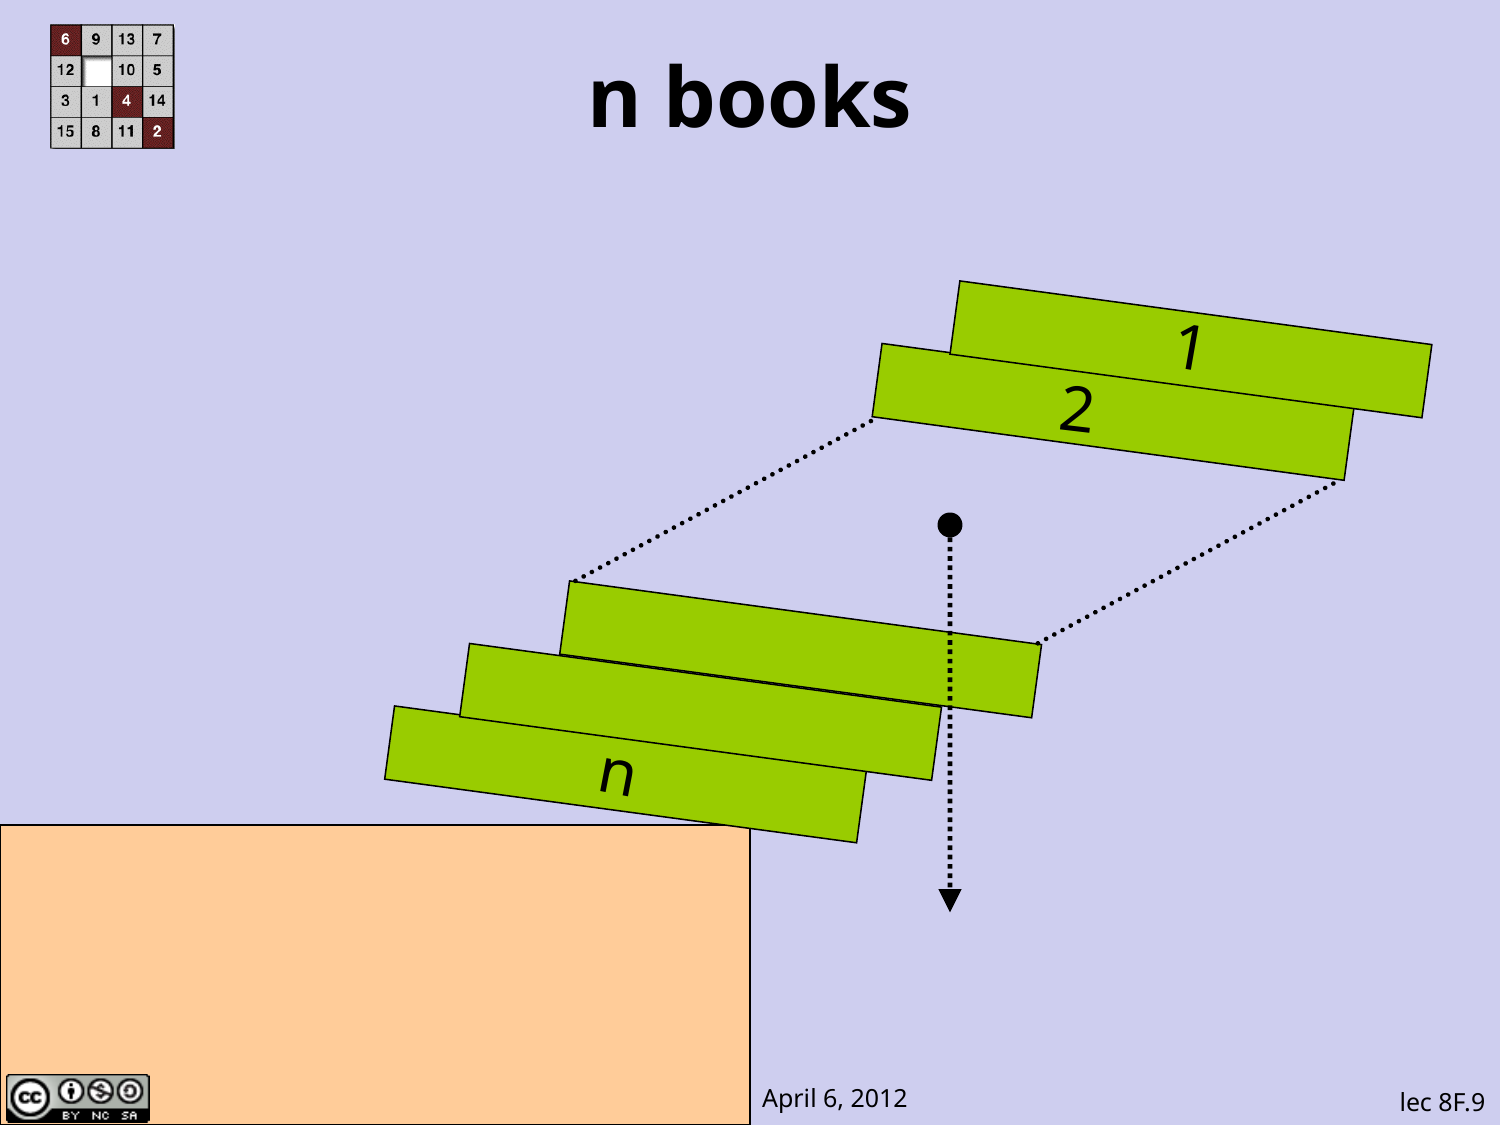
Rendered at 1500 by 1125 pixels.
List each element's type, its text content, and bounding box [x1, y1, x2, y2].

text_box [939, 890, 961, 913]
picture [6, 1074, 151, 1123]
text_box [872, 343, 1049, 440]
text_box [559, 580, 1042, 718]
text_box n [576, 719, 662, 821]
text_box [937, 512, 963, 538]
text_box [459, 643, 942, 781]
text_box [950, 280, 1164, 382]
title n books [112, 0, 1388, 188]
text_box 1 [1151, 295, 1232, 395]
text_box 2 [1040, 358, 1117, 456]
text_box [646, 744, 867, 843]
text_box [1107, 377, 1354, 481]
text_box [1217, 317, 1432, 418]
picture [50, 24, 112, 149]
text_box [384, 705, 590, 806]
text_box [0, 824, 750, 1125]
